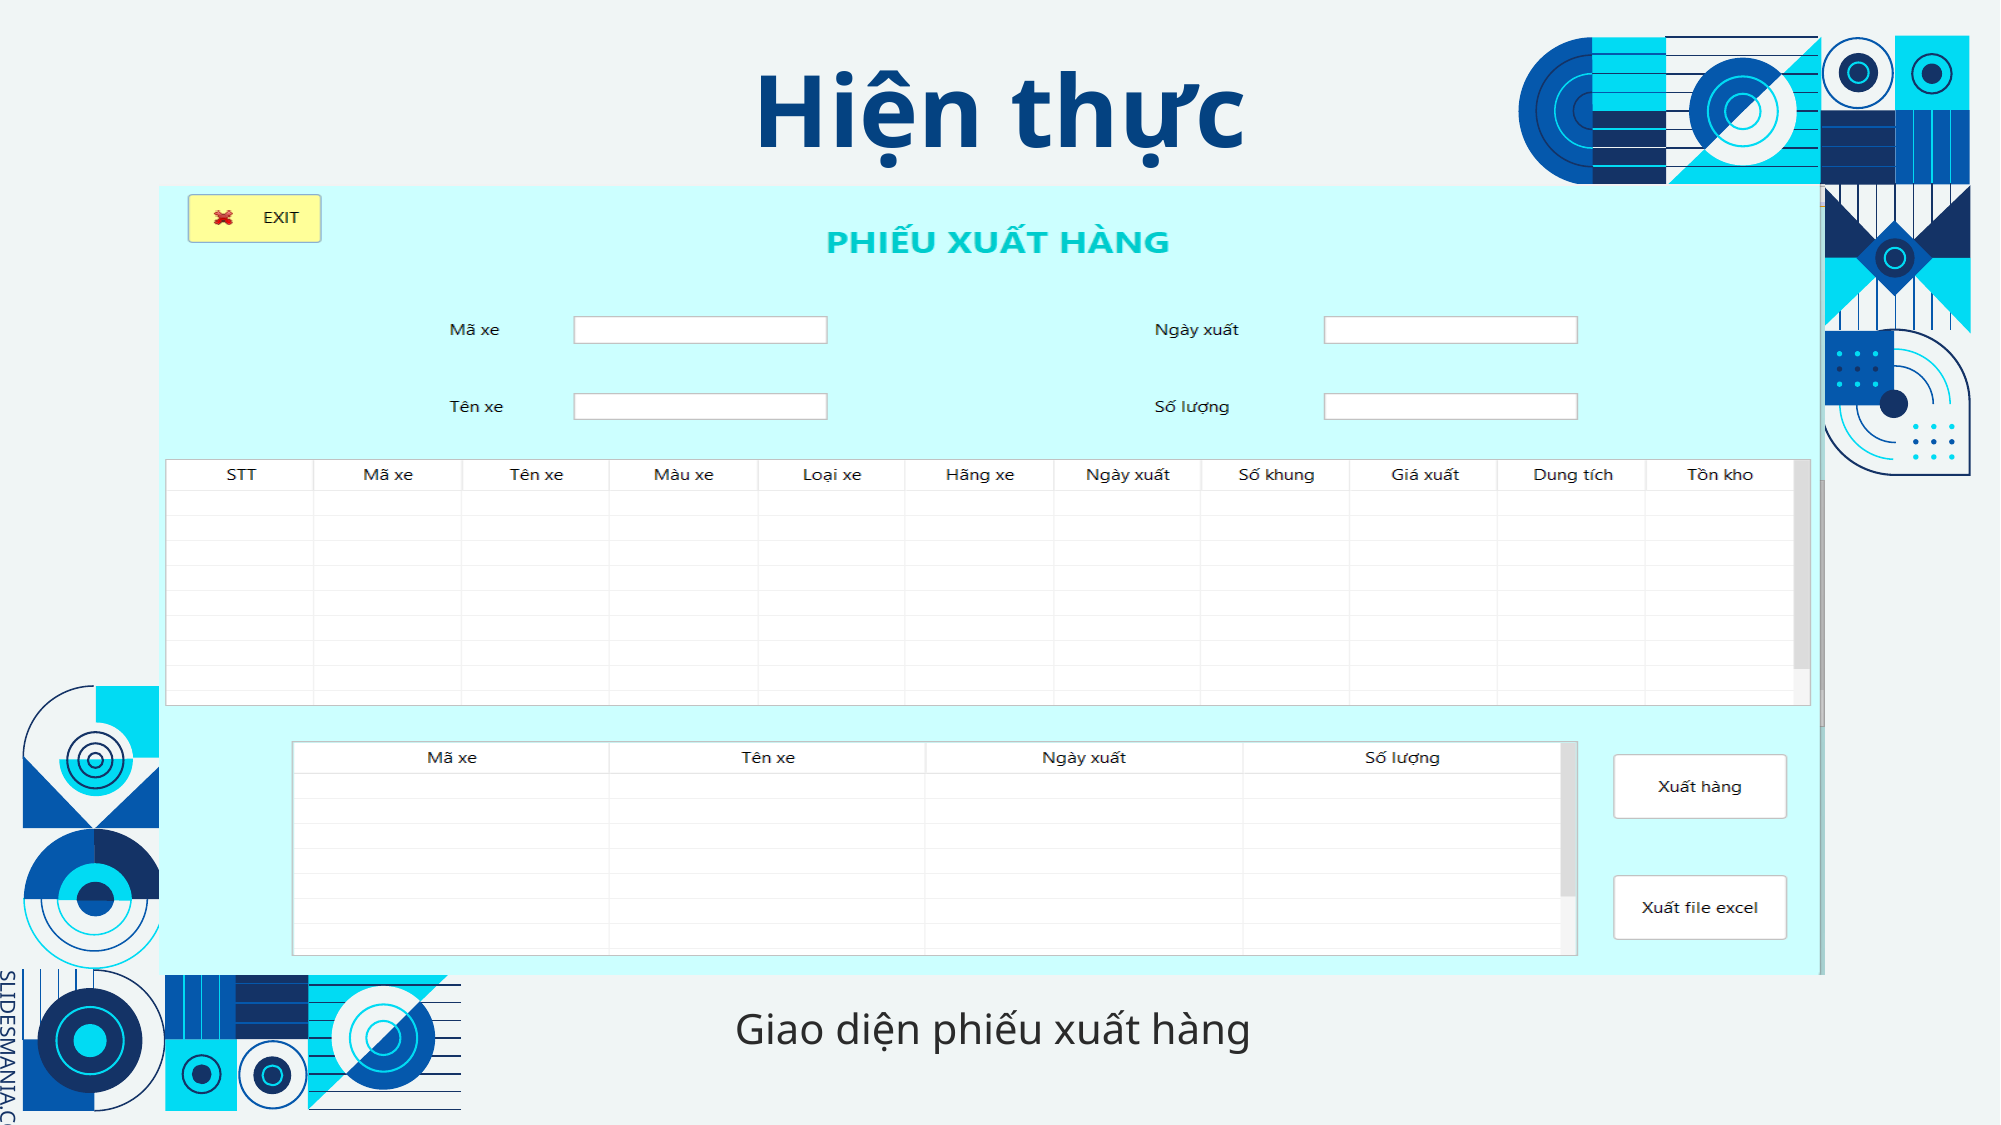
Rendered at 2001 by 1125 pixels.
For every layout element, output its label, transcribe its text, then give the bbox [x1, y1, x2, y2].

text_box Giao diện phiếu xuất hàng [655, 987, 1331, 1080]
text_box Hiện thực [533, 12, 1467, 183]
picture [158, 184, 1825, 976]
